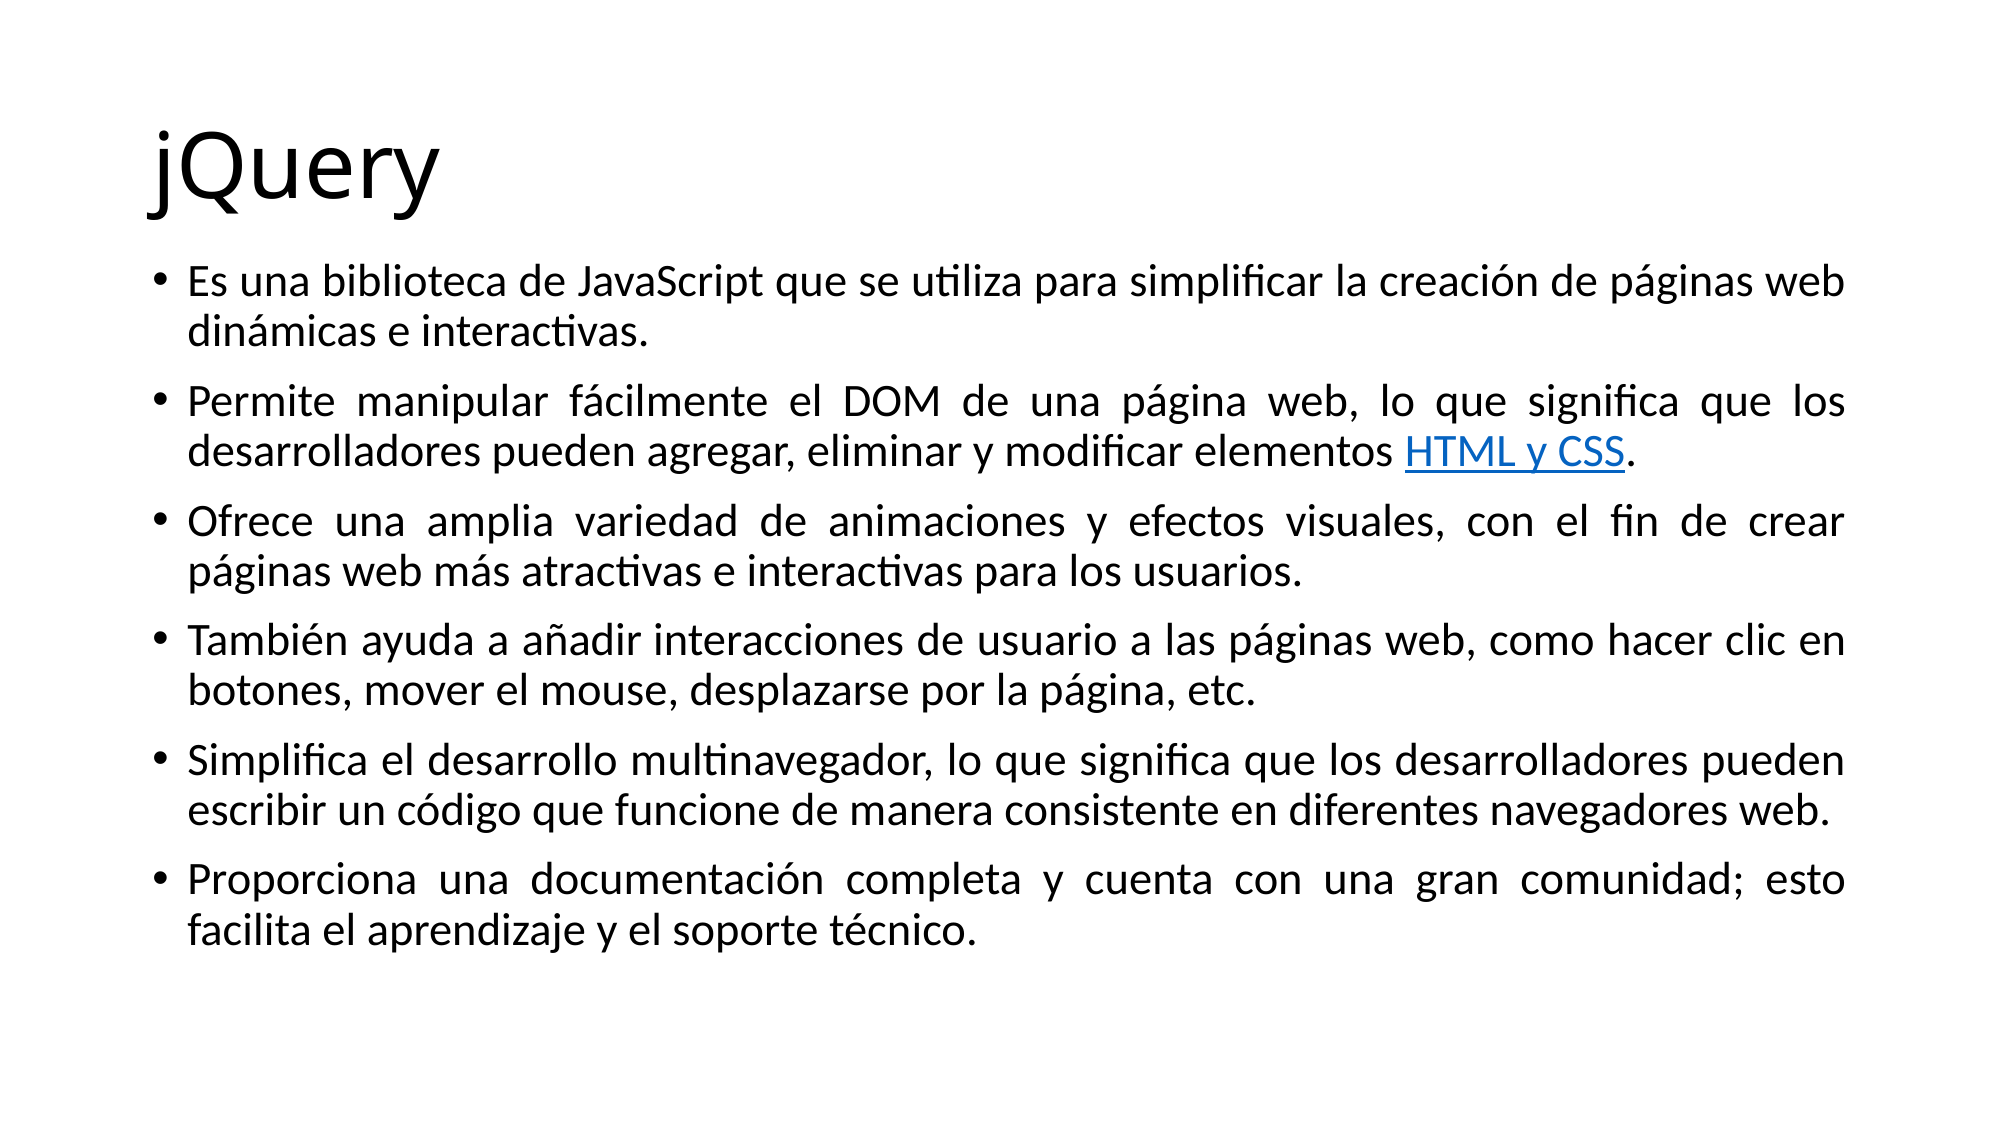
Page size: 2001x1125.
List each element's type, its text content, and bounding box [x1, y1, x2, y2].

title jQuery [137, 59, 1863, 249]
list Es una biblioteca de JavaScript que se utiliza para simplificar la creación de páginas web dinámicas e interactivas. Permite manipular fácilmente el DOM de una página web, lo que significa que los desarrolladores pueden agregar, eliminar y modificar elementos HTML y CSS. Ofrece una amplia variedad de animaciones y efectos visuales, con el fin de crear páginas web más atractivas e interactivas para los usuarios. También ayuda a añadir interacciones de usuario a las páginas web, como hacer clic en botones, mover el mouse, desplazarse por la página, etc. Simplifica el desarrollo multinavegador, lo que significa que los desarrolladores pueden escribir un código que funcione de manera consistente en diferentes navegadores web. Proporciona una documentación completa y cuenta con una gran comunidad; esto facilita el aprendizaje y el soporte técnico. [137, 249, 1863, 1014]
